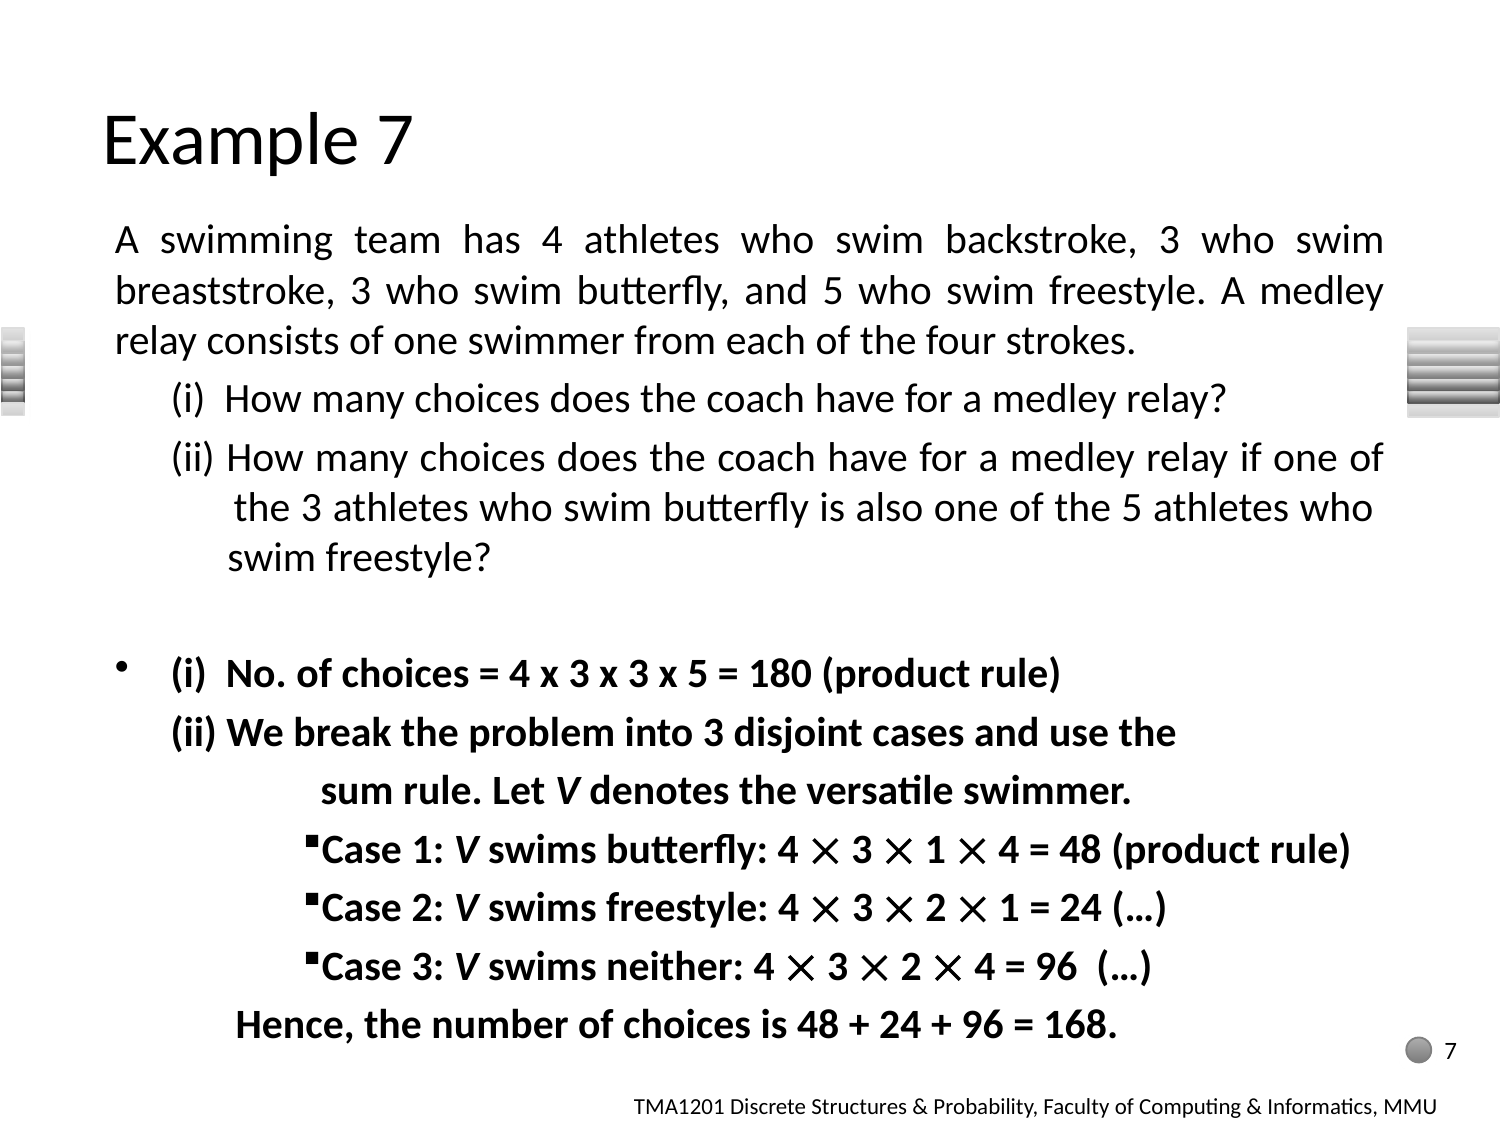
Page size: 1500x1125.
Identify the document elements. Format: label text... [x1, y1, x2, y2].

text_box 7 [1429, 1012, 1500, 1088]
title Example 7 [87, 0, 1350, 188]
list A swimming team has 4 athletes who swim backstroke, 3 who swim breaststroke, 3 who swim butterfly, and 5 who swim freestyle. A medley relay consists of one swimmer from each of the four strokes. (i) How many choices does the coach have for a medley relay? (ii) How many choices does the coach have for a medley relay if one of the 3 athletes who swim butterfly is also one of the 5 athletes who swim freestyle? (i) No. of choices = 4 x 3 x 3 x 5 = 180 (product rule) (ii) We break the problem into 3 disjoint cases and use the sum rule. Let V denotes the versatile swimmer. Case 1: V swims butterfly: 4  3  1  4 = 48 (product rule) Case 2: V swims freestyle: 4  3  2  1 = 24 (…) Case 3: V swims neither: 4  3  2  4 = 96 (…) Hence, the number of choices is 48 + 24 + 96 = 168. [99, 204, 1400, 1075]
